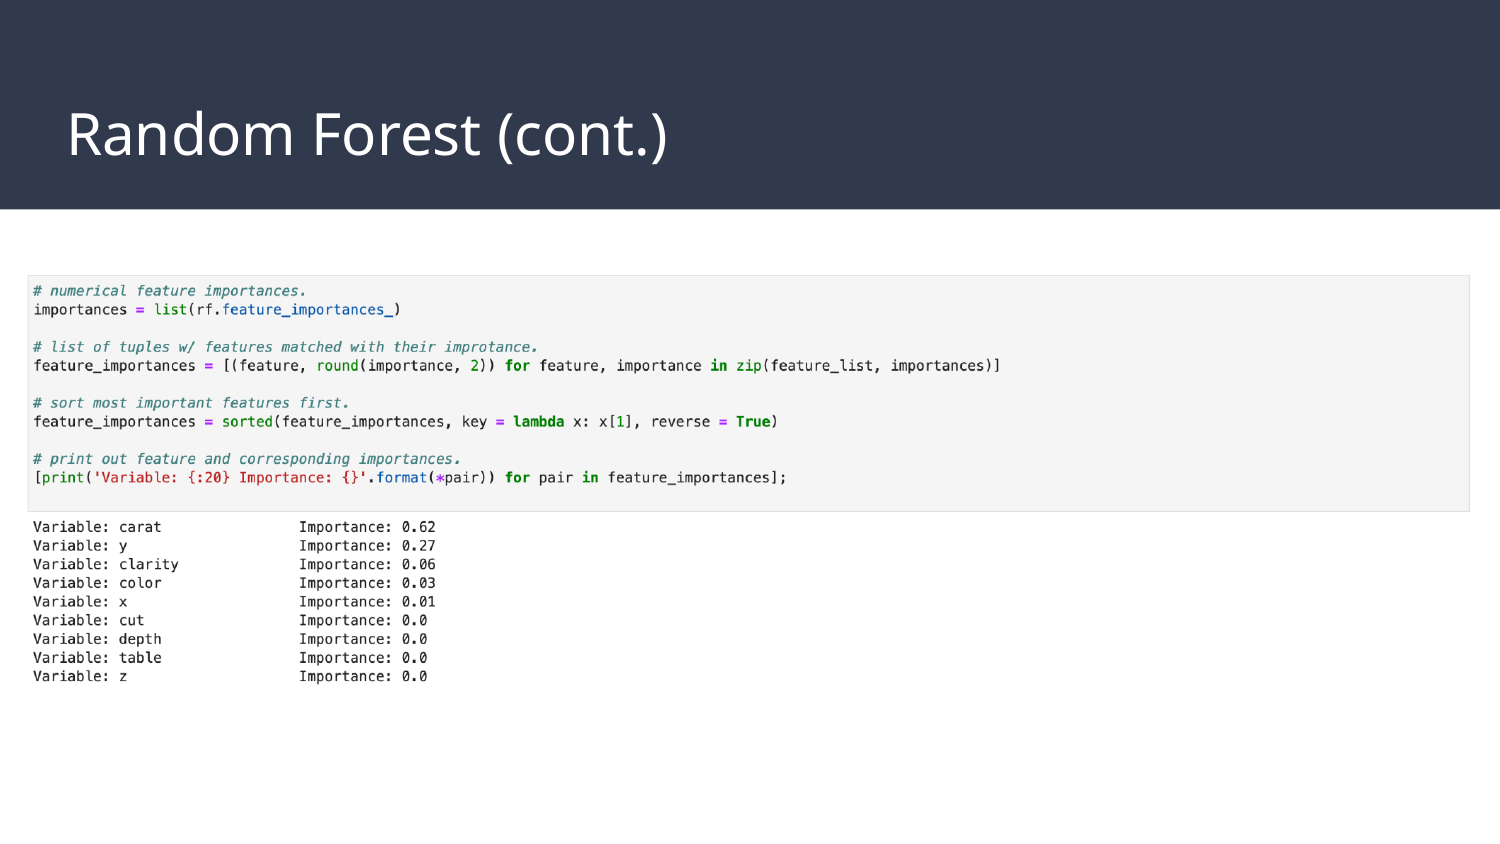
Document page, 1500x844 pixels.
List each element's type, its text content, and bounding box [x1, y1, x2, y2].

picture [24, 268, 1476, 690]
title Random Forest (cont.) [51, 82, 1449, 185]
